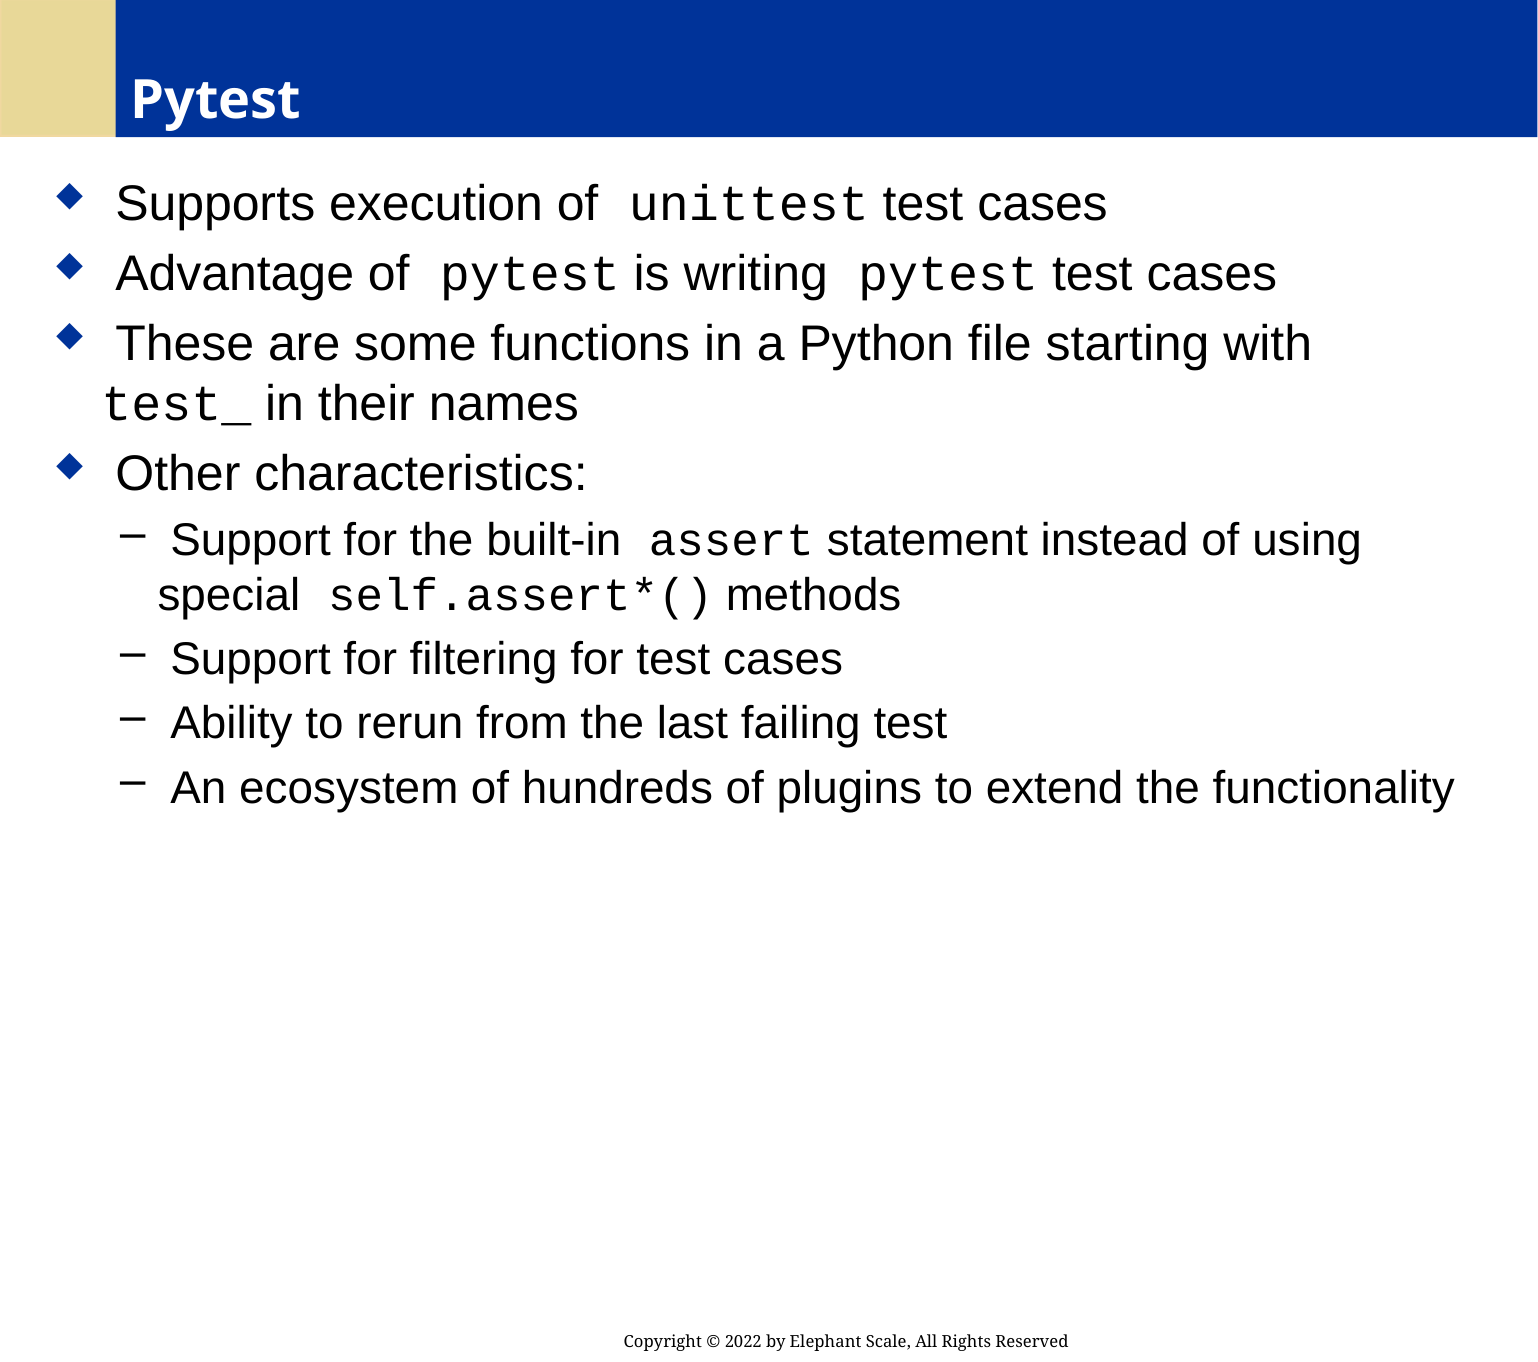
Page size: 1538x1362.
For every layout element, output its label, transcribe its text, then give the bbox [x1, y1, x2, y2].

text_box Copyright © 2022 by Elephant Scale, All Rights Reserved [608, 1322, 1085, 1358]
list Supports execution of unittest test cases Advantage of pytest is writing pytest test cases These are some functions in a Python file starting with test_ in their names Other characteristics: Support for the built-in assert statement instead of using special self.assert*() methods Support for filtering for test cases Ability to rerun from the last failing test An ecosystem of hundreds of plugins to extend the functionality [38, 162, 1500, 1284]
picture [0, 0, 115, 137]
title Pytest [115, 0, 1538, 138]
